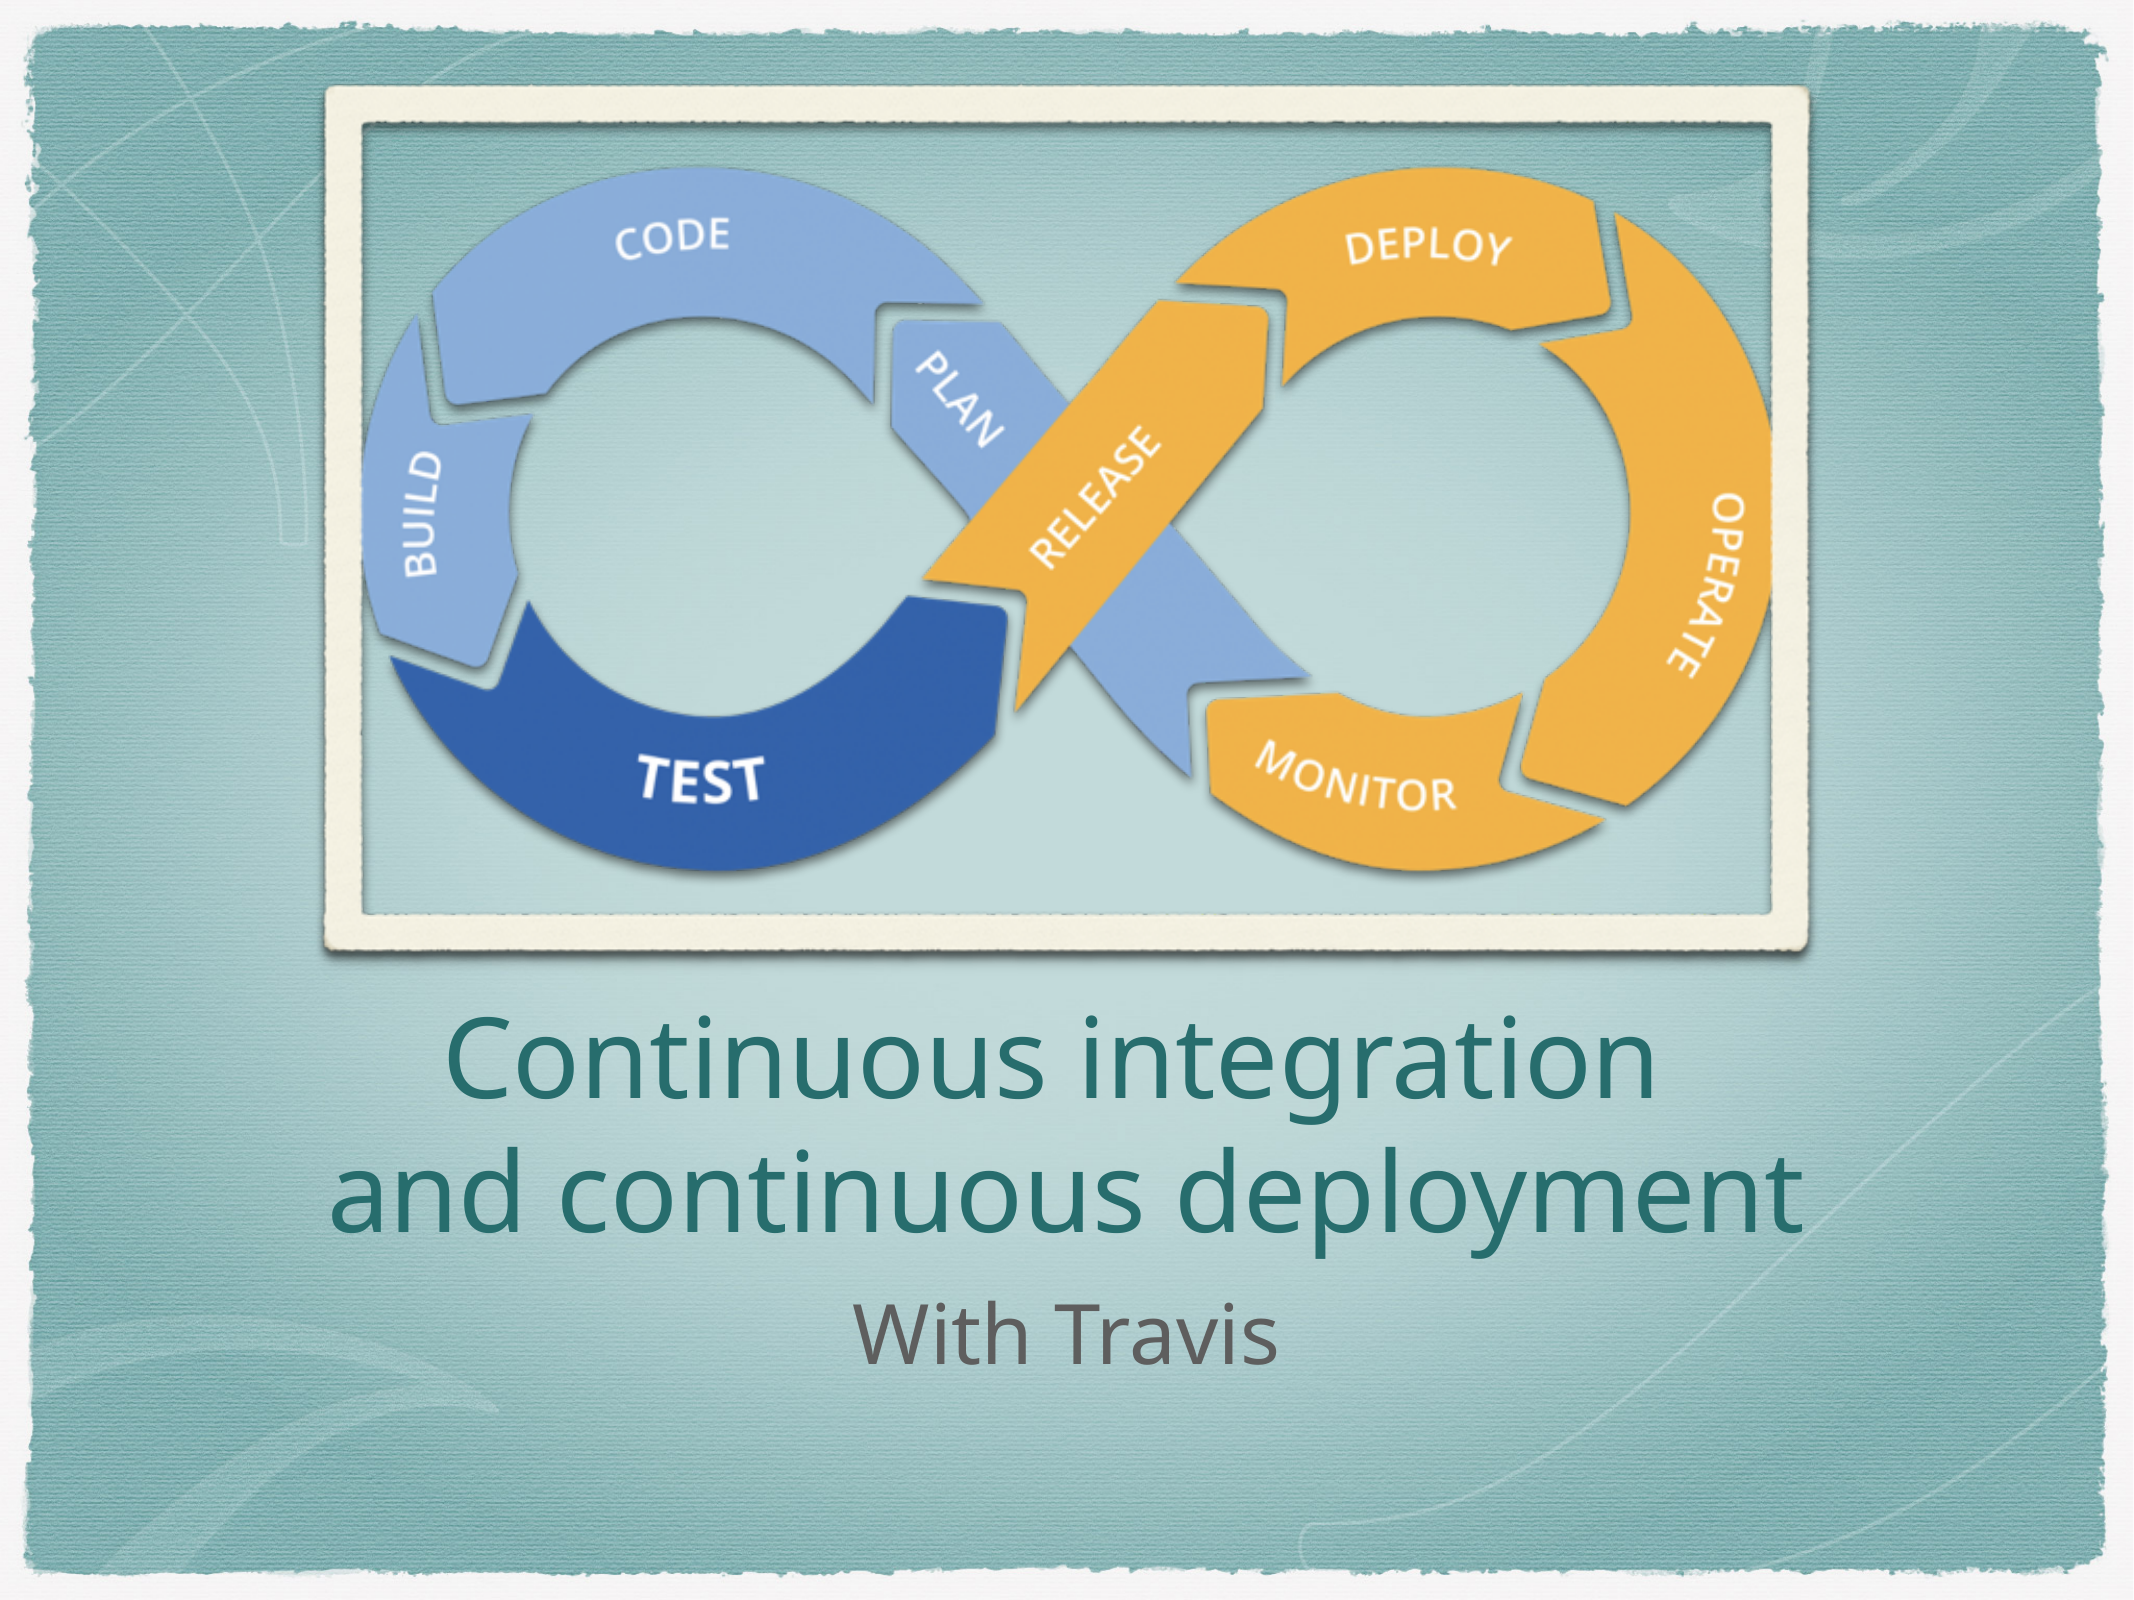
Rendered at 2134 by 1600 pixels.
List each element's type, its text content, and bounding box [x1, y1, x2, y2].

picture [0, 0, 2134, 1600]
title Continuous integration and continuous deployment [128, 990, 2005, 1265]
list With Travis [128, 1272, 2005, 1407]
